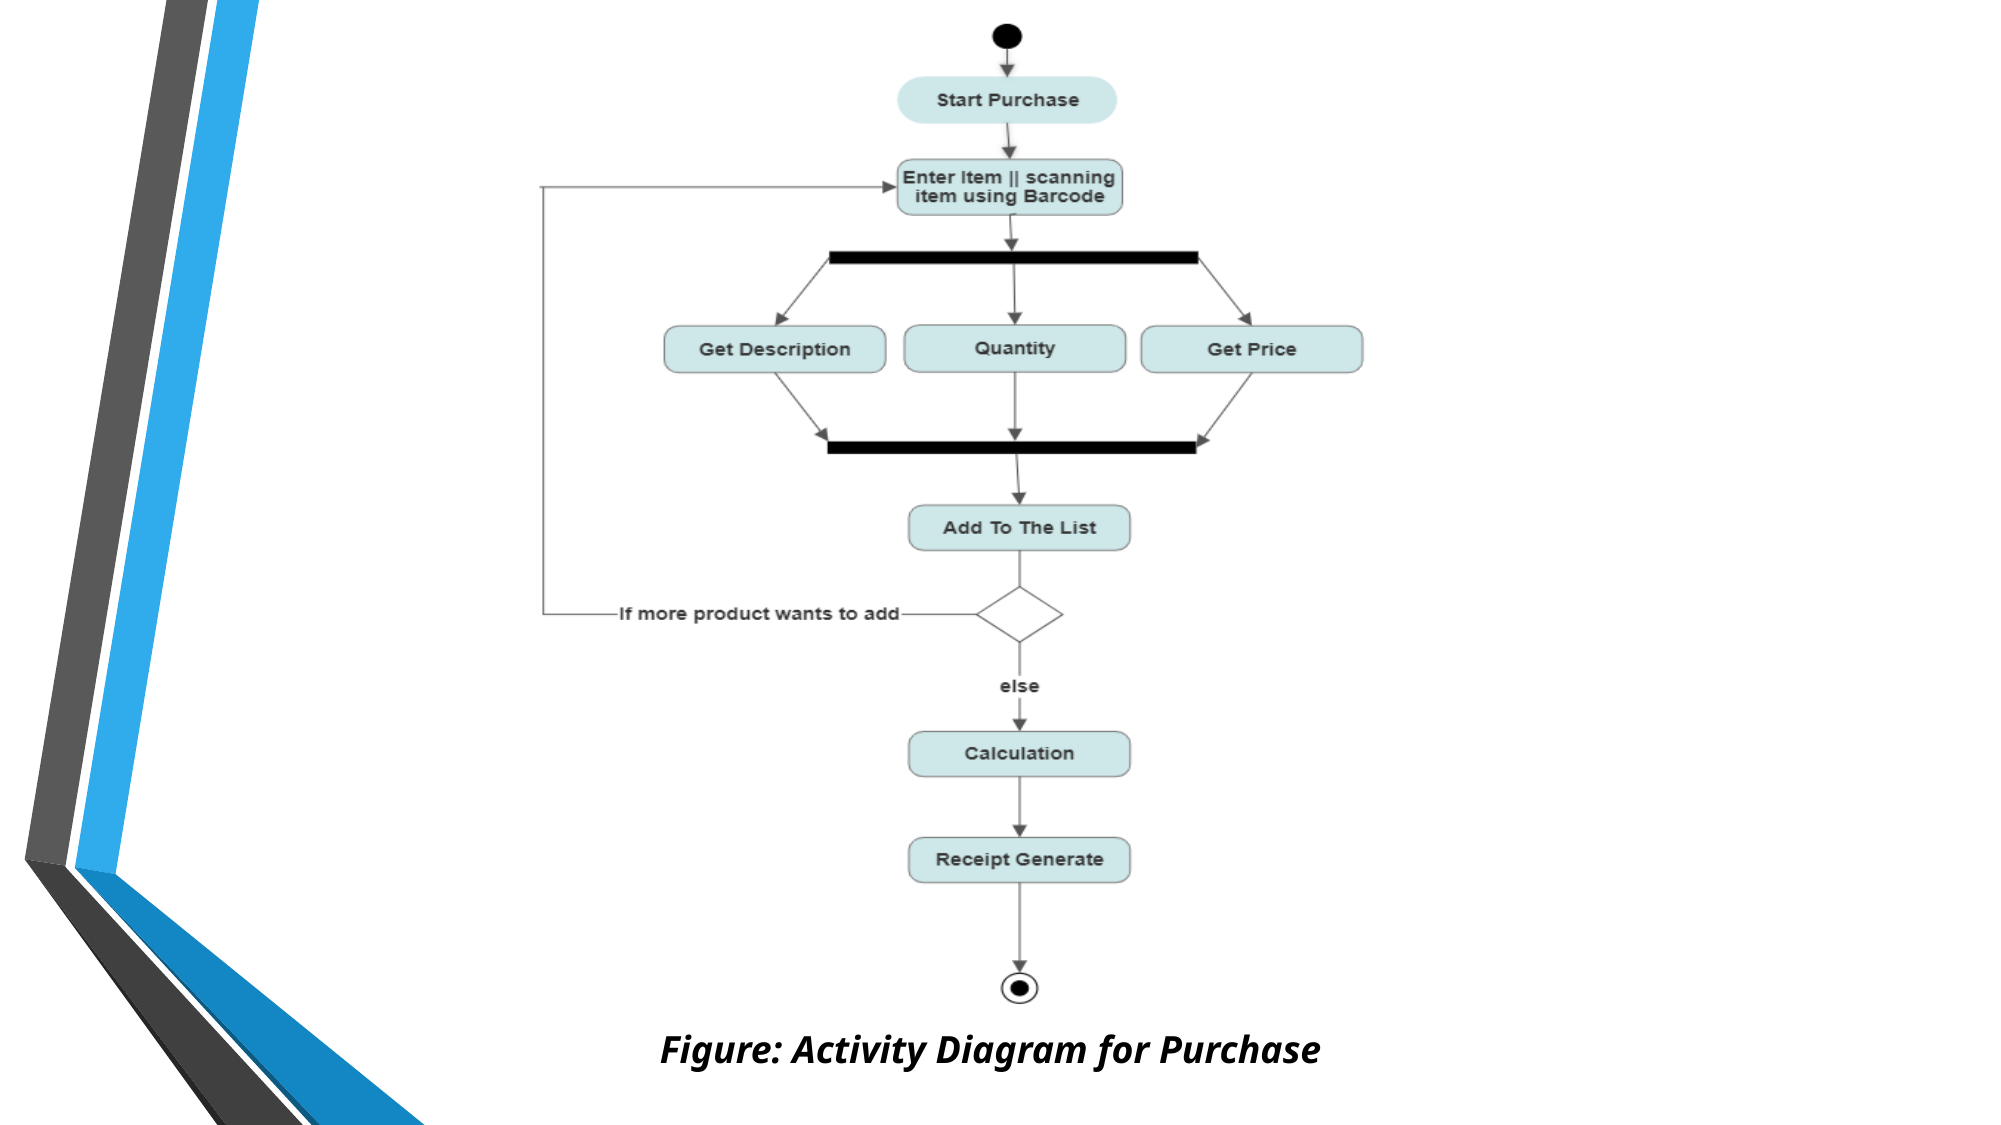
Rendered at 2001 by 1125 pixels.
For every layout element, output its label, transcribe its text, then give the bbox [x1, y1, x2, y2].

text_box Figure: Activity Diagram for Purchase [645, 1020, 1364, 1079]
picture [522, 9, 1382, 1020]
